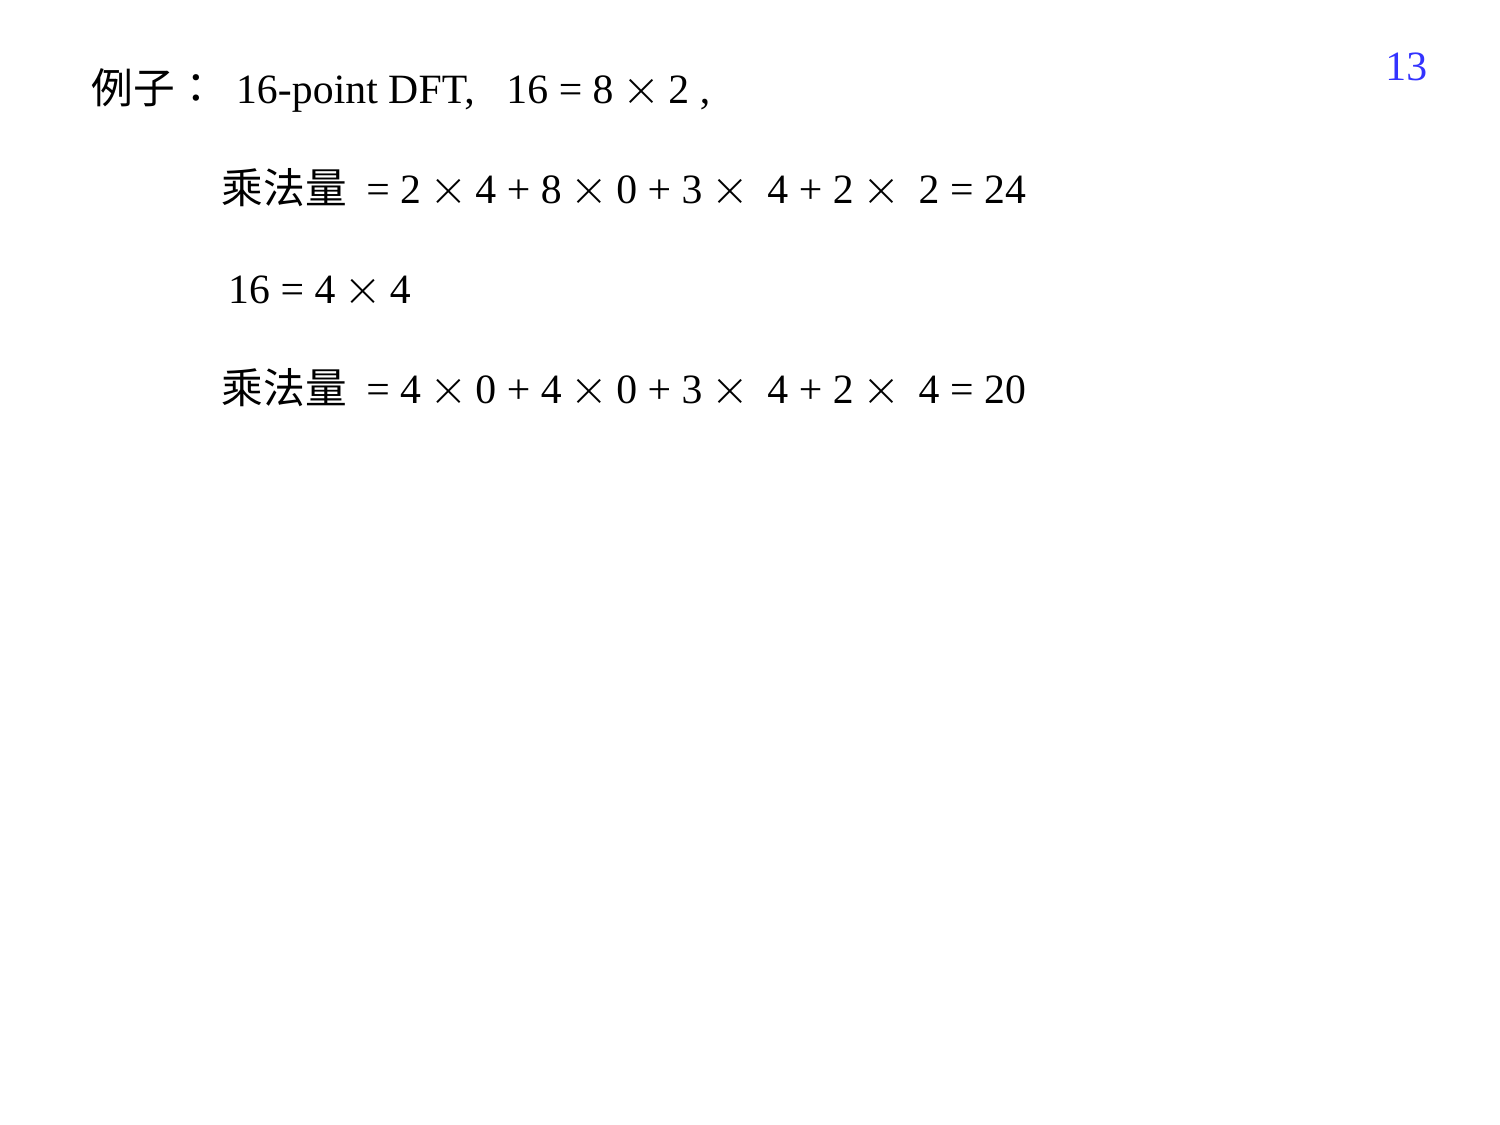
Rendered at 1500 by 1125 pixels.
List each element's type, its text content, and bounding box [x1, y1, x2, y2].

slide_number 360 [1092, 30, 1443, 110]
text_box 例子： 16-point DFT, 16 = 8  2 , 乘法量 = 2  4 + 8  0 + 3  4 + 2  2 = 24 16 = 4  4 乘法量 = 4  0 + 4  0 + 3  4 + 2  4 = 20 [76, 54, 1282, 470]
